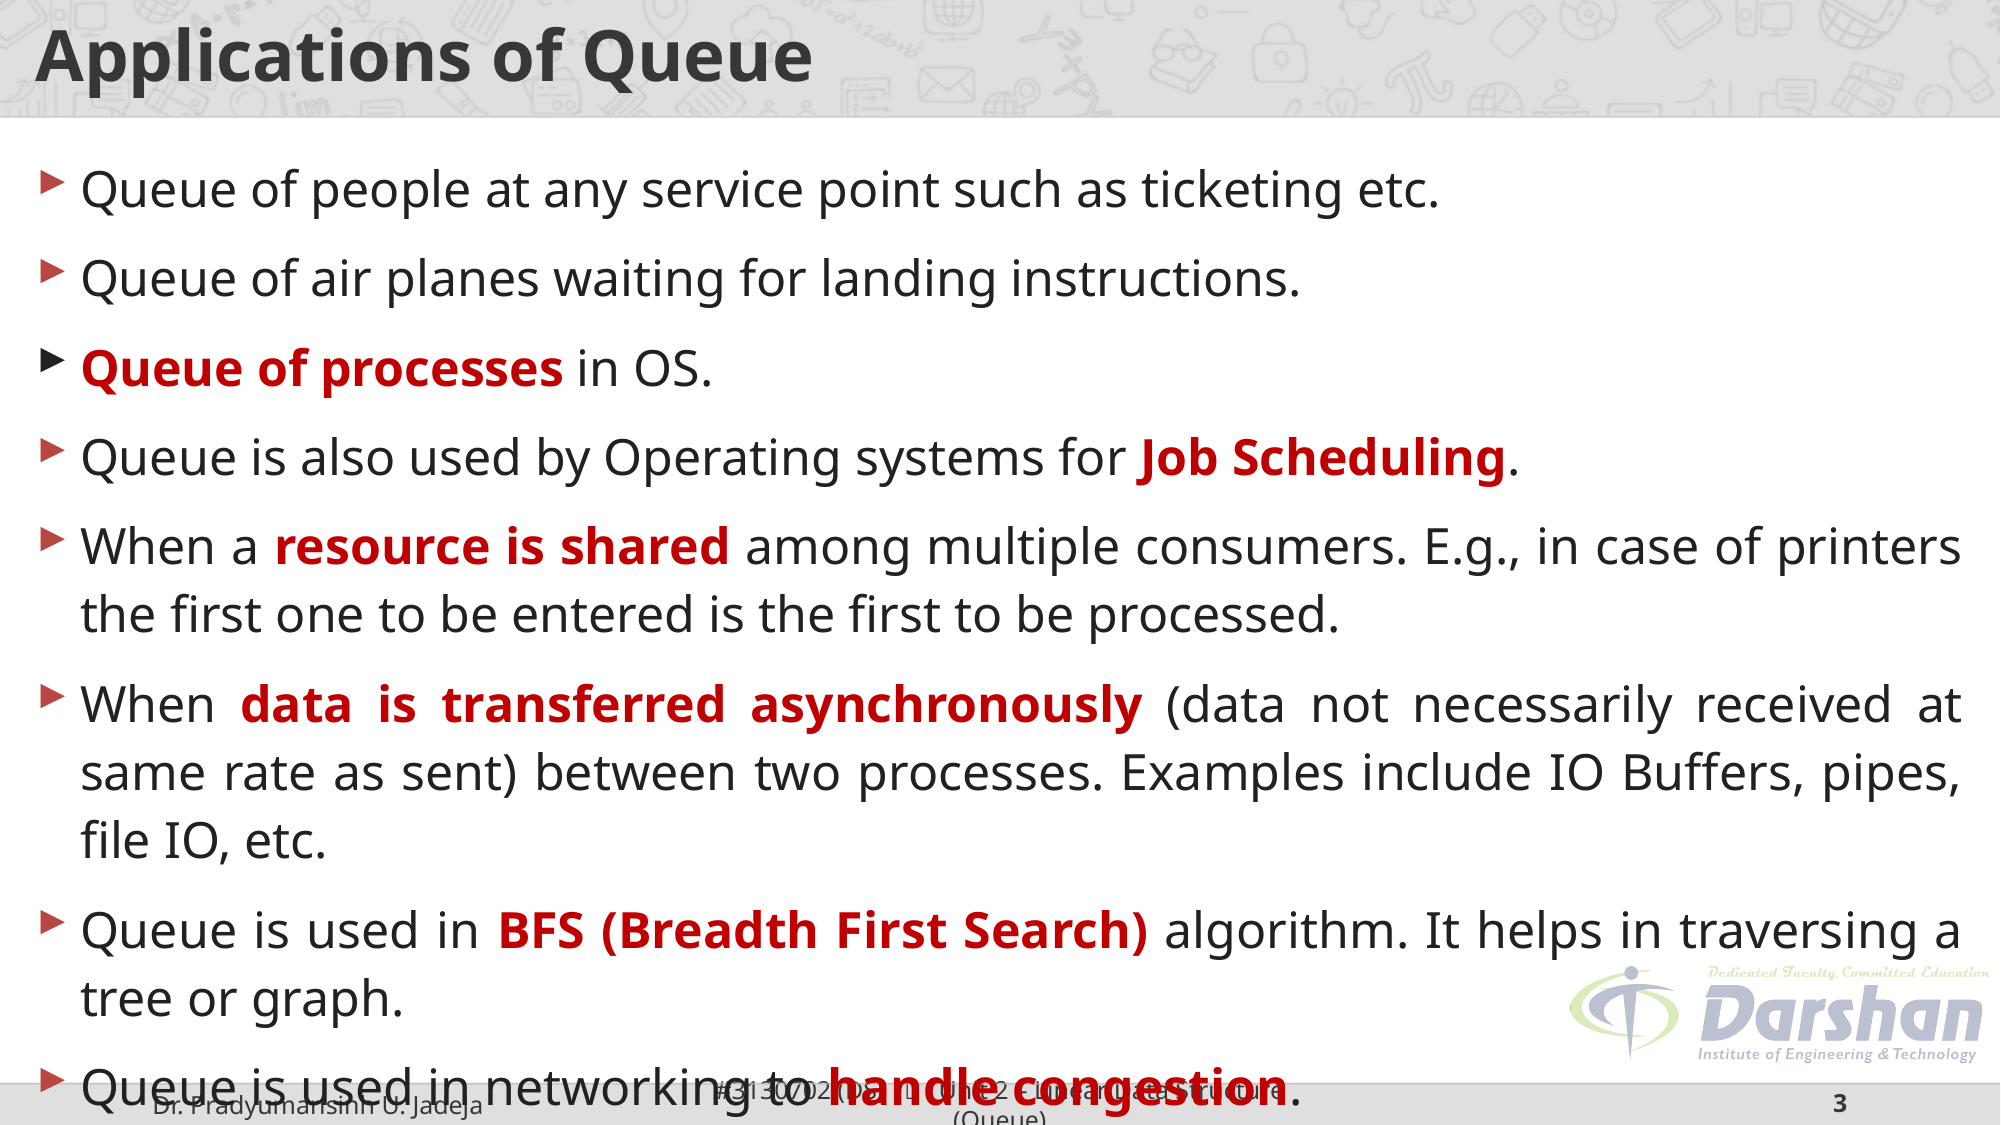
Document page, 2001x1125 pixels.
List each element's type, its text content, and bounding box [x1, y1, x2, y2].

title Applications of Queue [0, 0, 2000, 117]
list Queue of people at any service point such as ticketing etc. Queue of air planes waiting for landing instructions. Queue of processes in OS. Queue is also used by Operating systems for Job Scheduling. When a resource is shared among multiple consumers. E.g., in case of printers the first one to be entered is the first to be processed. When data is transferred asynchronously (data not necessarily received at same rate as sent) between two processes. Examples include IO Buffers, pipes, file IO, etc. Queue is used in BFS (Breadth First Search) algorithm. It helps in traversing a tree or graph. Queue is used in networking to handle congestion. [21, 141, 1979, 1059]
